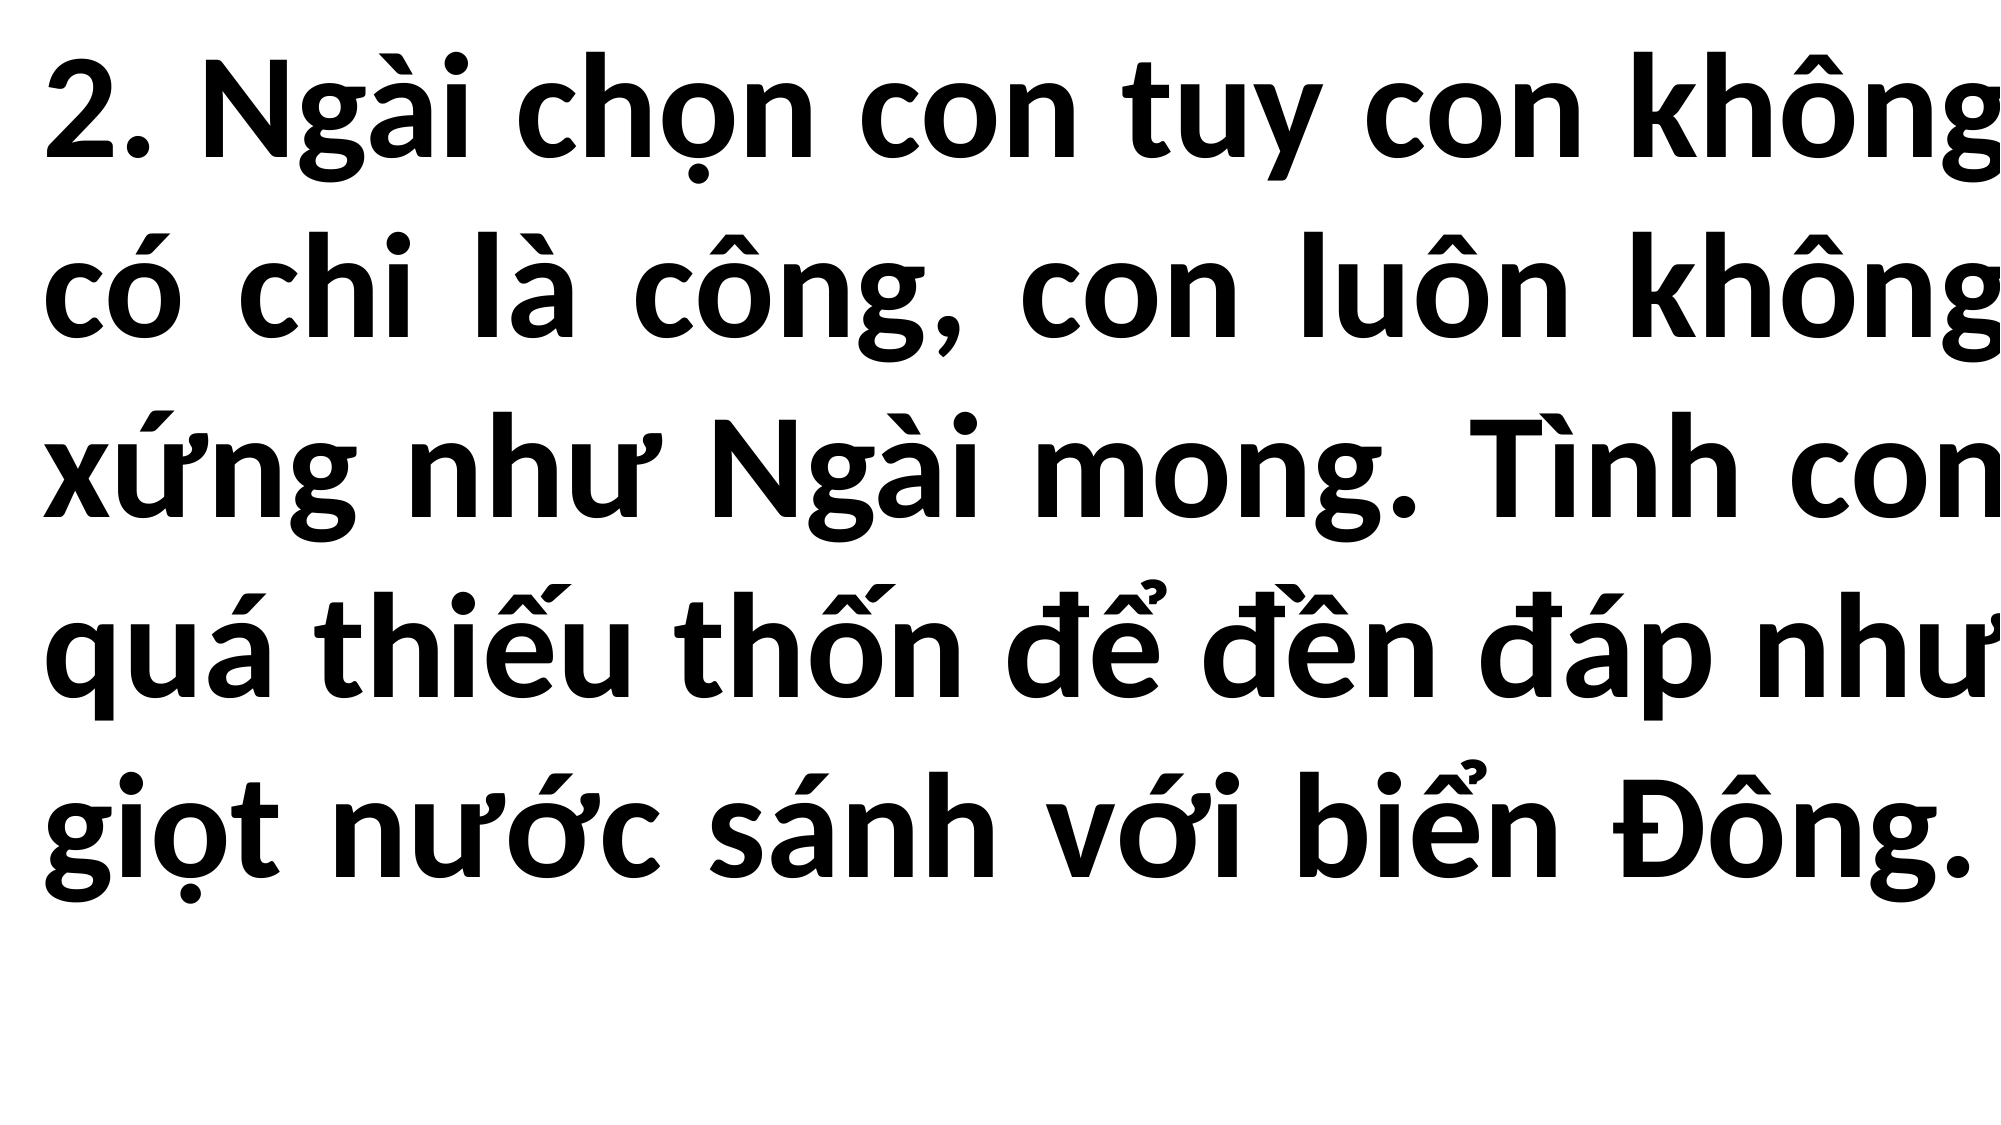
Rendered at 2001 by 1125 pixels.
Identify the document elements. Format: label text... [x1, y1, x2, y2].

list 2. Ngài chọn con tuy con không có chi là công, con luôn không xứng như Ngài mong. Tình con quá thiếu thốn để đền đáp như giọt nước sánh với biển Đông. [27, 0, 2000, 714]
